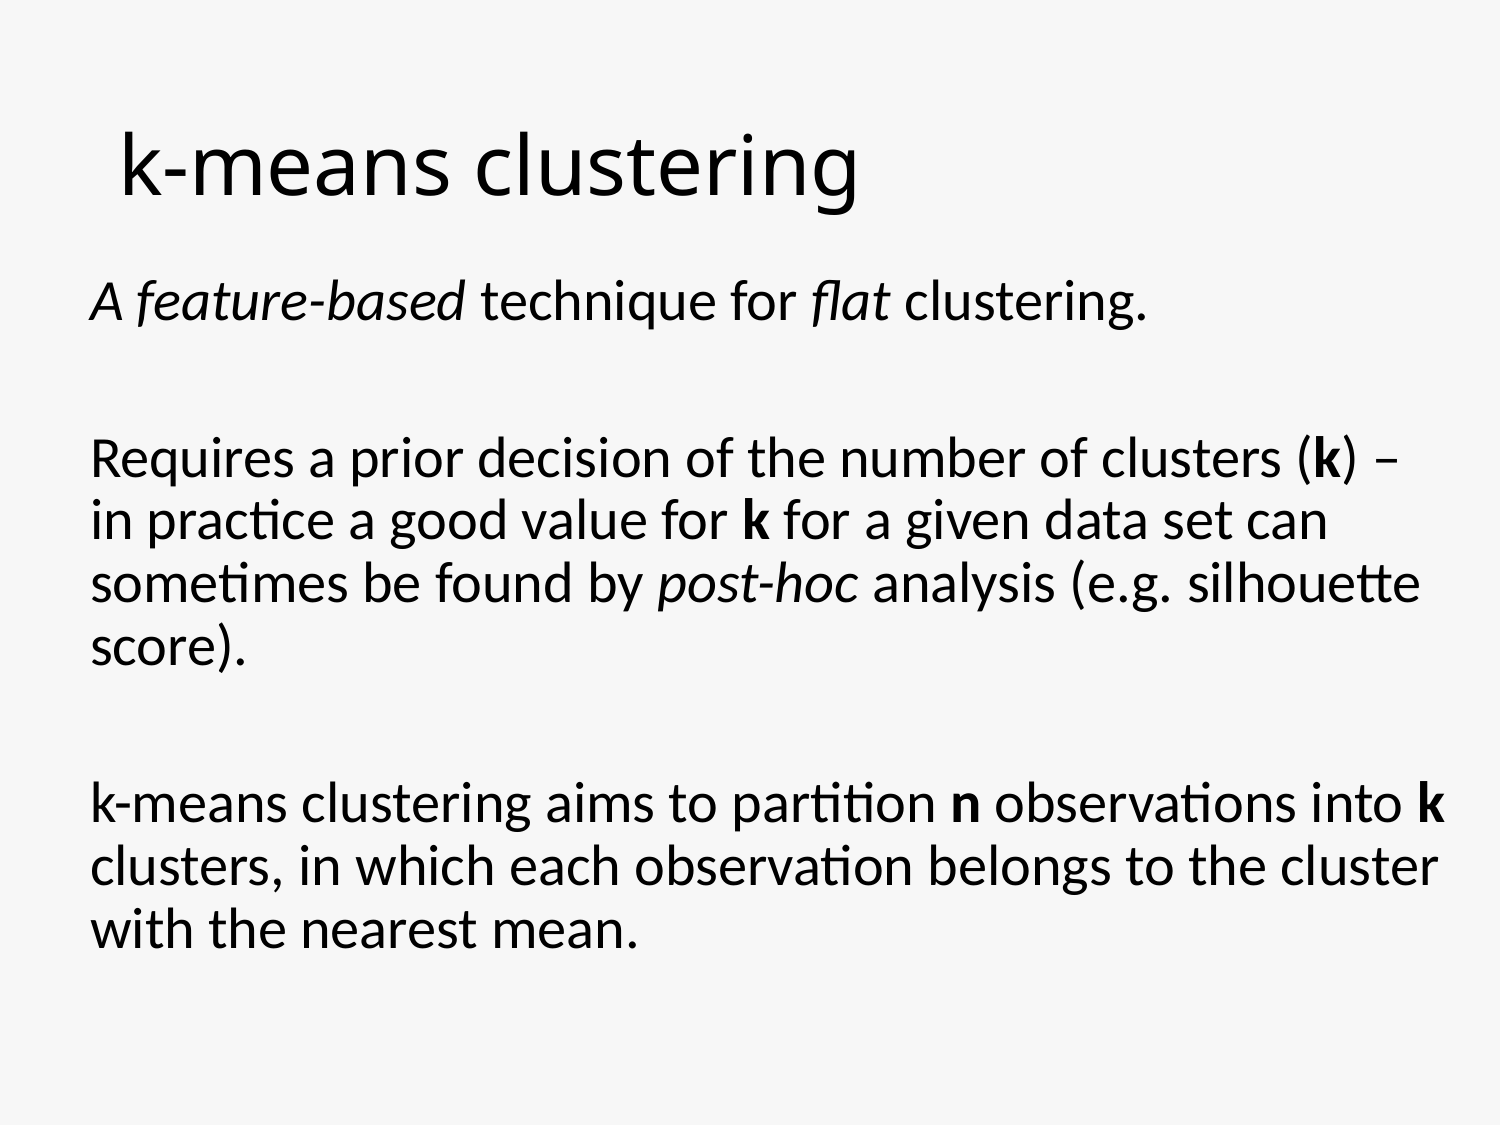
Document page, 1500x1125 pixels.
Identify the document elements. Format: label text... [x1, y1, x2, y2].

list A feature-based technique for flat clustering. Requires a prior decision of the number of clusters (k) – in practice a good value for k for a given data set can sometimes be found by post-hoc analysis (e.g. silhouette score). k-means clustering aims to partition n observations into k clusters, in which each observation belongs to the cluster with the nearest mean. [75, 262, 1468, 1005]
title k-means clustering [103, 59, 1397, 262]
